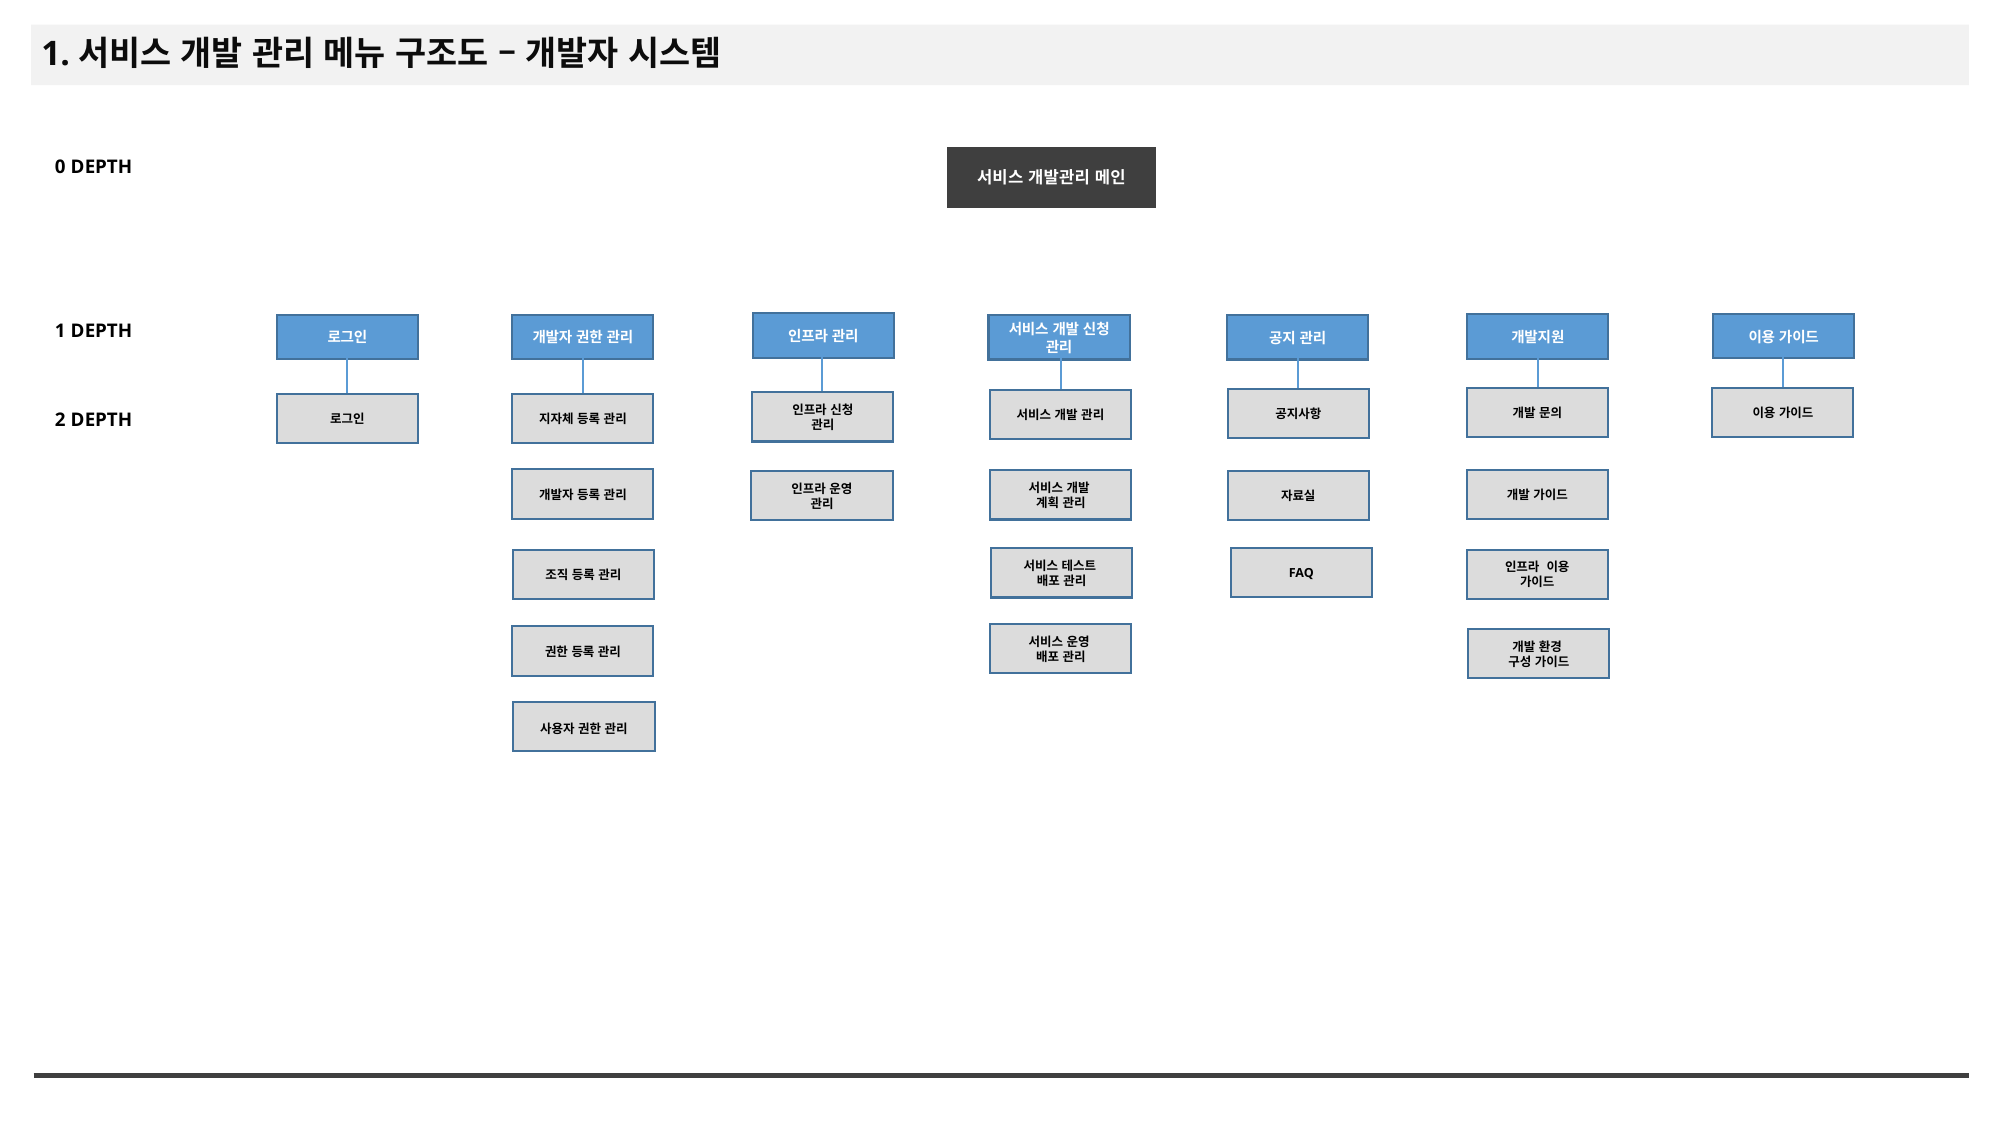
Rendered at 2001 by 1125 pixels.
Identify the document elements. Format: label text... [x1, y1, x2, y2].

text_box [512, 314, 654, 360]
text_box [1230, 548, 1373, 598]
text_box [512, 393, 654, 444]
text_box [1227, 389, 1370, 439]
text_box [989, 389, 1132, 440]
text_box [990, 623, 1132, 674]
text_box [276, 314, 419, 360]
list 1.서비스 개발 관리 메뉴 구조도 – 개발자 시스템 [33, 25, 1458, 85]
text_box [1466, 387, 1609, 438]
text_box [1467, 628, 1610, 679]
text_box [1227, 471, 1370, 521]
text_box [1226, 314, 1369, 360]
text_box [512, 549, 655, 600]
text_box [512, 626, 654, 676]
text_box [990, 548, 1133, 598]
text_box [512, 469, 654, 519]
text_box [751, 470, 893, 521]
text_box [1466, 549, 1609, 600]
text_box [276, 393, 419, 444]
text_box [1712, 387, 1854, 438]
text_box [1466, 314, 1609, 359]
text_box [751, 392, 894, 442]
text_box 0 DEPTH [40, 143, 225, 189]
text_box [1712, 313, 1855, 359]
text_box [988, 311, 1130, 363]
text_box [1466, 469, 1609, 520]
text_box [513, 701, 655, 752]
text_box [990, 470, 1132, 520]
text_box 1 DEPTH [40, 307, 225, 353]
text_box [752, 313, 895, 358]
text_box 2 DEPTH [40, 395, 225, 442]
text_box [947, 147, 1156, 208]
